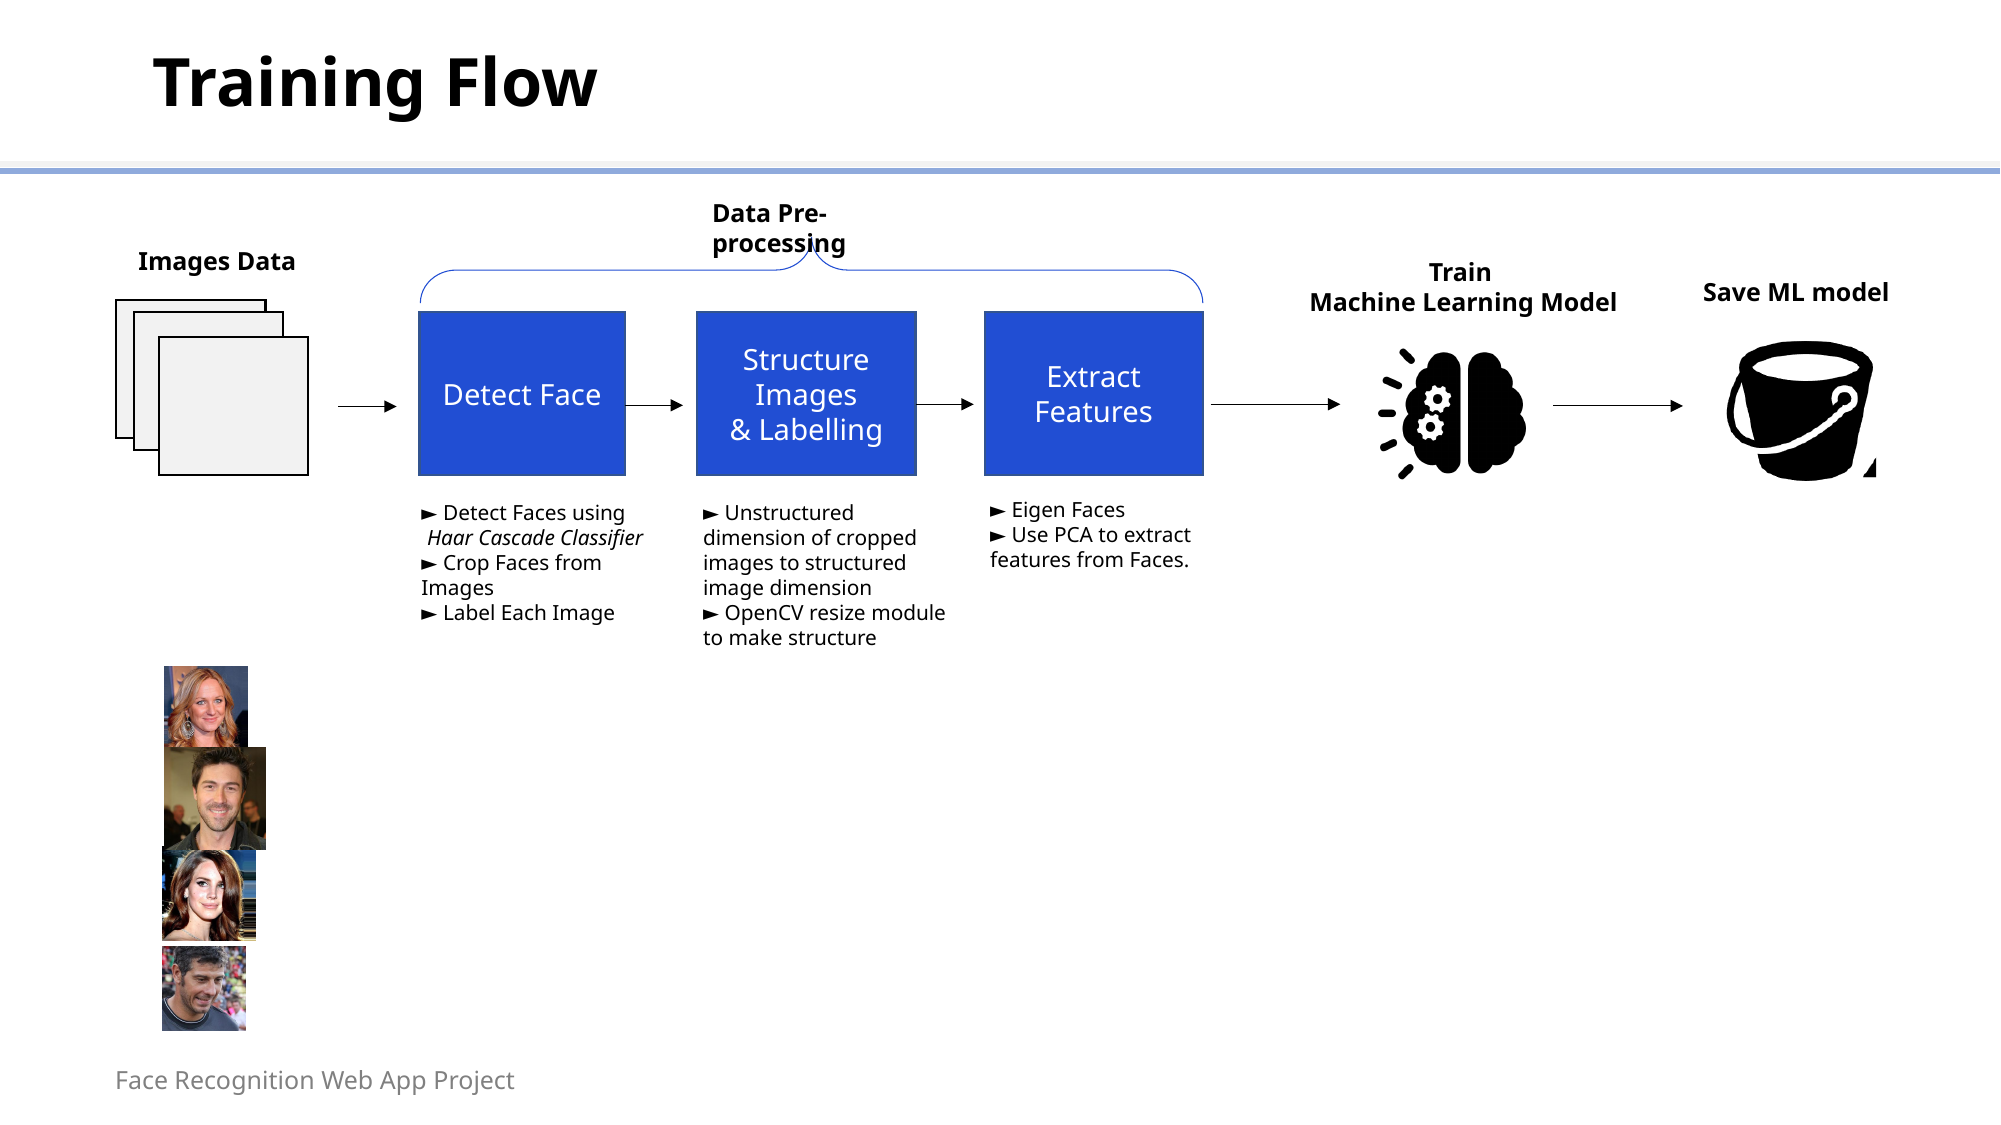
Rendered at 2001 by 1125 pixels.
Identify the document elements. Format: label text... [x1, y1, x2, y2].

text_box Save ML model [1623, 268, 1970, 314]
title Training Flow [137, 15, 1863, 155]
picture [1718, 330, 1877, 494]
text_box ► Unstructured dimension of cropped images to structured image dimension ► OpenCV resize module to make structure [688, 492, 965, 657]
text_box Images Data [123, 238, 314, 284]
picture [1374, 324, 1554, 504]
text_box Extract Features [984, 311, 1204, 476]
text_box Data Pre-processing [697, 190, 957, 265]
text_box [419, 265, 1204, 304]
text_box Train Machine Learning Model [1291, 248, 1637, 324]
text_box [116, 299, 309, 476]
text_box ► Detect Faces using Haar Cascade Classifier ► Crop Faces from Images ► Label Each Image [406, 492, 684, 632]
text_box Detect Face [418, 311, 626, 476]
picture [162, 666, 266, 941]
picture [162, 946, 246, 1031]
text_box Structure Images & Labelling [696, 311, 917, 476]
text_box ► Eigen Faces ► Use PCA to extract features from Faces. [975, 488, 1252, 579]
